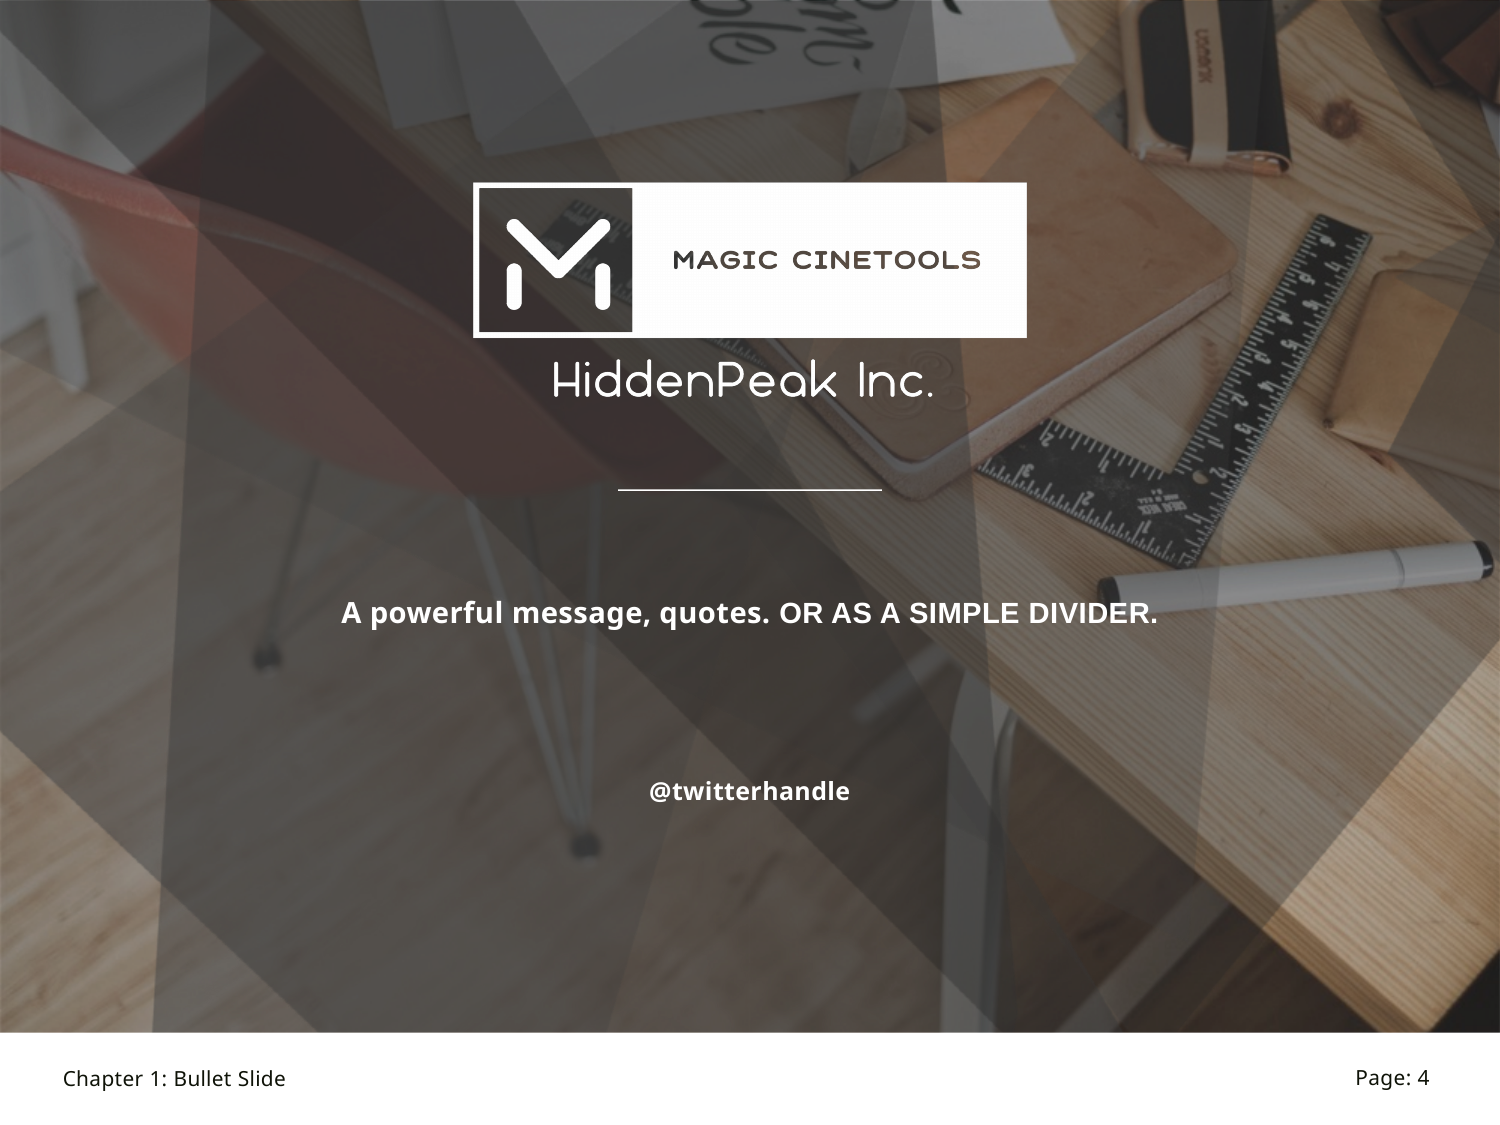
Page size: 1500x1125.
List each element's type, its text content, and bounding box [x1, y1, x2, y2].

text_box A powerful message, quotes. OR AS A SIMPLE DIVIDER. [88, 542, 1412, 637]
text_box Chapter 1: Bullet Slide [56, 1057, 476, 1097]
text_box @twitterhandle [88, 719, 1412, 814]
text_box Page: 4 [1016, 1056, 1436, 1099]
picture [473, 151, 1027, 428]
